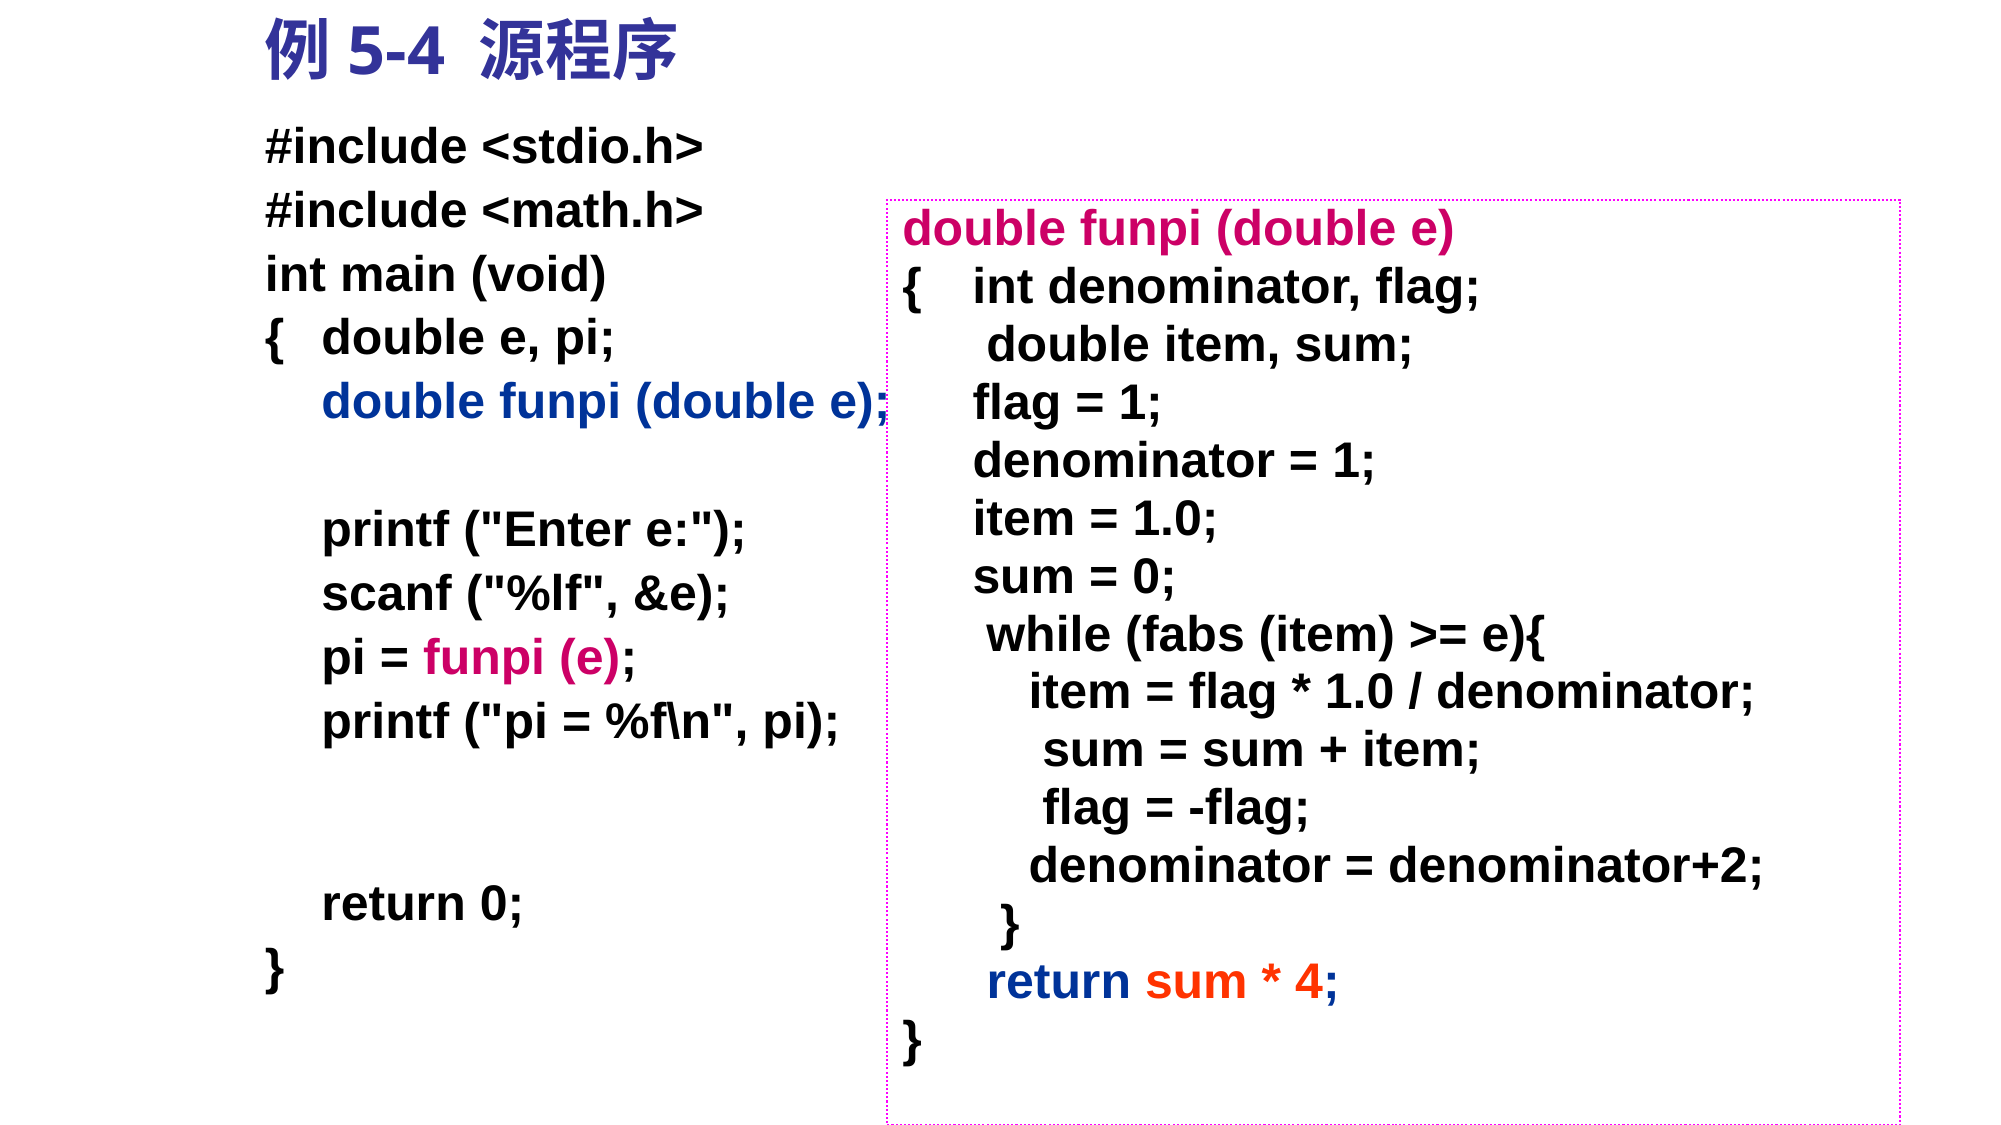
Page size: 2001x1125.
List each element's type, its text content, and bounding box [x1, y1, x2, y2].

list #include <stdio.h> #include <math.h> int main (void) { double e, pi; double funpi (double e); printf ("Enter e:"); scanf ("%lf", &e); pi = funpi (e); printf ("pi = %f\n", pi); return 0; } [249, 112, 936, 1023]
text_box double funpi (double e) { int denominator, flag; double item, sum; flag = 1; denominator = 1; item = 1.0; sum = 0; while (fabs (item) >= e){ item = flag * 1.0 / denominator; sum = sum + item; flag = -flag; denominator = denominator+2; } return sum * 4; } [887, 199, 1901, 1125]
title 例5-4 源程序 [249, 0, 794, 95]
